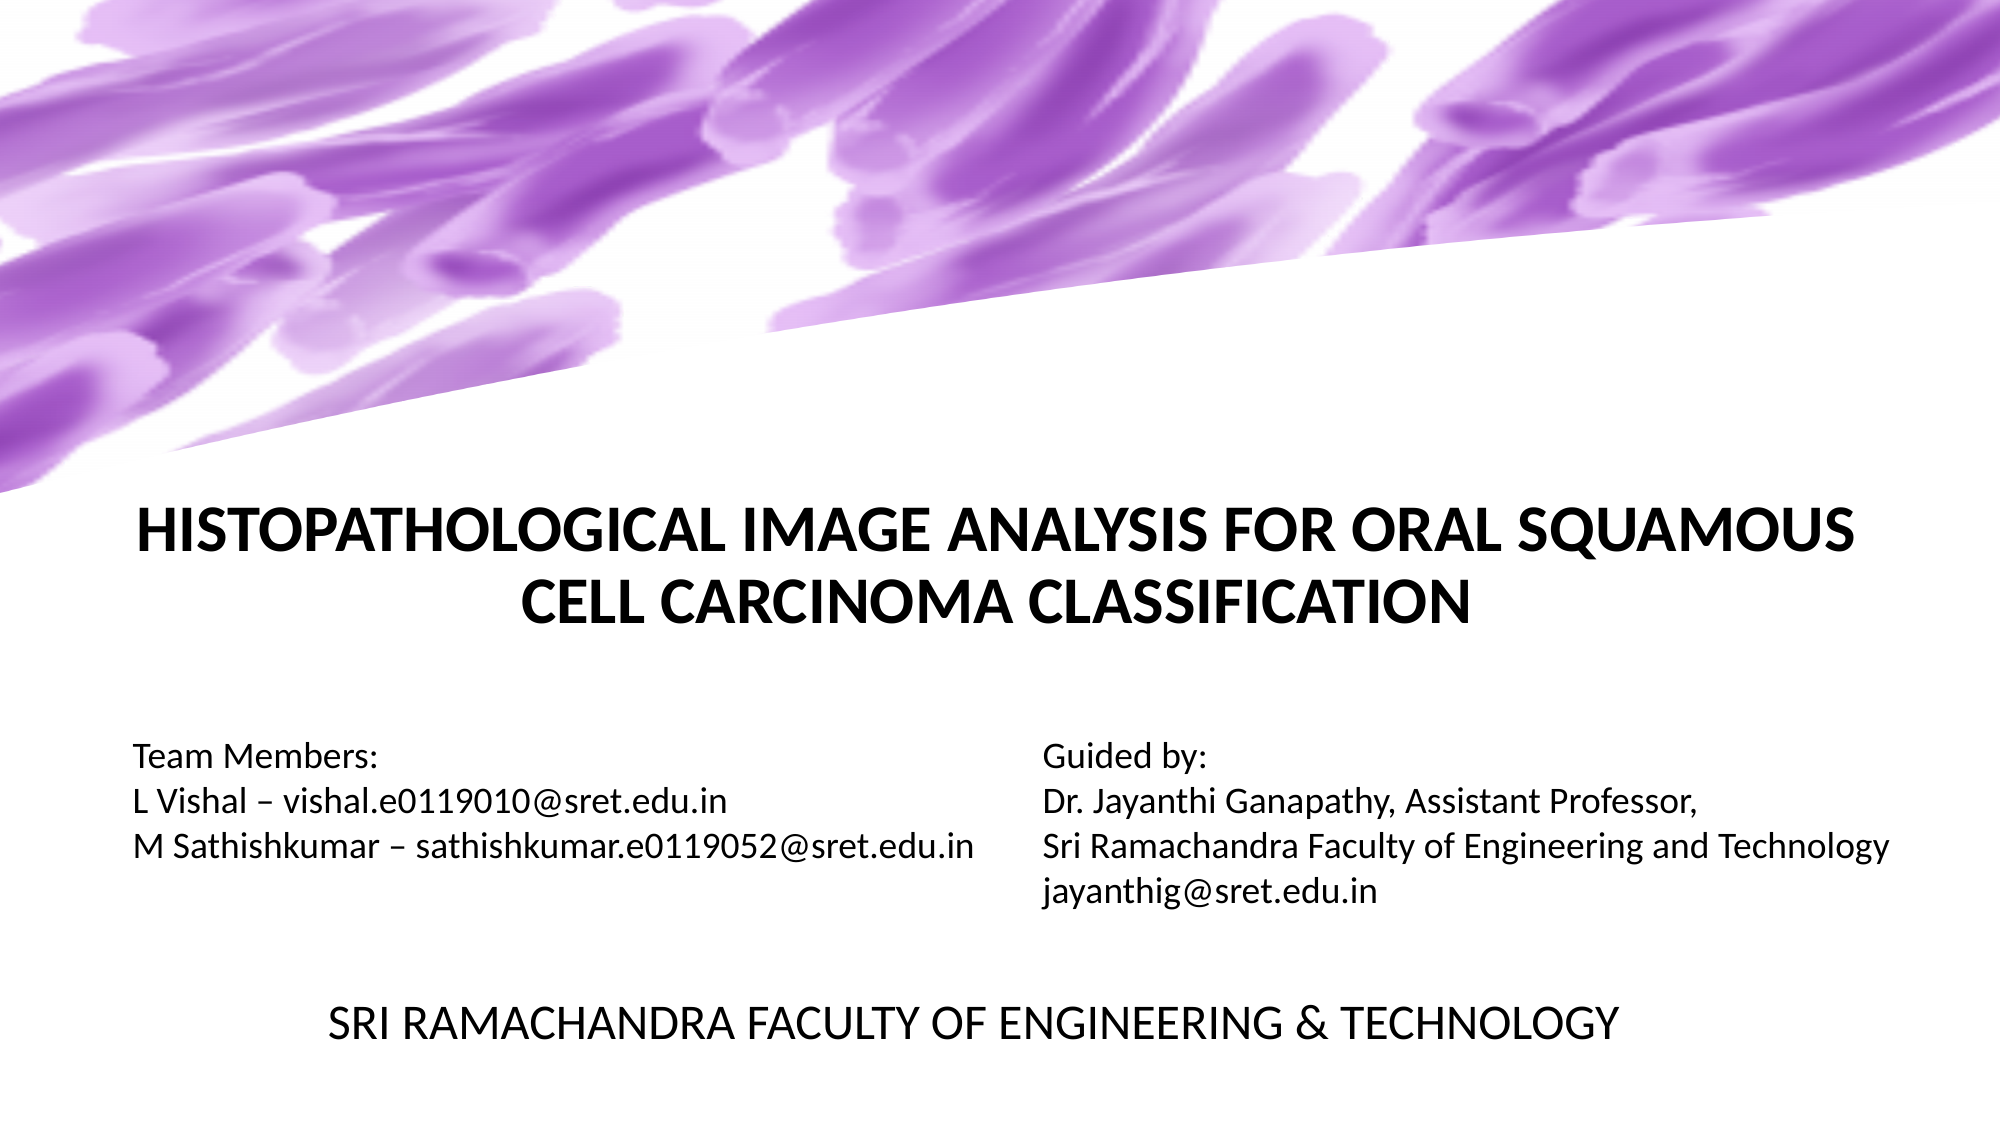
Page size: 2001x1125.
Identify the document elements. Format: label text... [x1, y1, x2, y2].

title HISTOPATHOLOGICAL IMAGE ANALYSIS FOR ORAL SQUAMOUS CELL CARCINOMA CLASSIFICATION [54, 502, 1940, 646]
subtitle SRI RAMACHANDRA FACULTY OF ENGINEERING & TECHNOLOGY [99, 989, 1849, 1125]
picture [0, 0, 2000, 502]
text_box Guided by: Dr. Jayanthi Ganapathy, Assistant Professor, Sri Ramachandra Faculty of Engineering and Technology jayanthig@sret.edu.in [1027, 724, 1936, 1009]
text_box Team Members: L Vishal – vishal.e0119010@sret.edu.in M Sathishkumar – sathishkumar.e0119052@sret.edu.in [117, 724, 998, 964]
